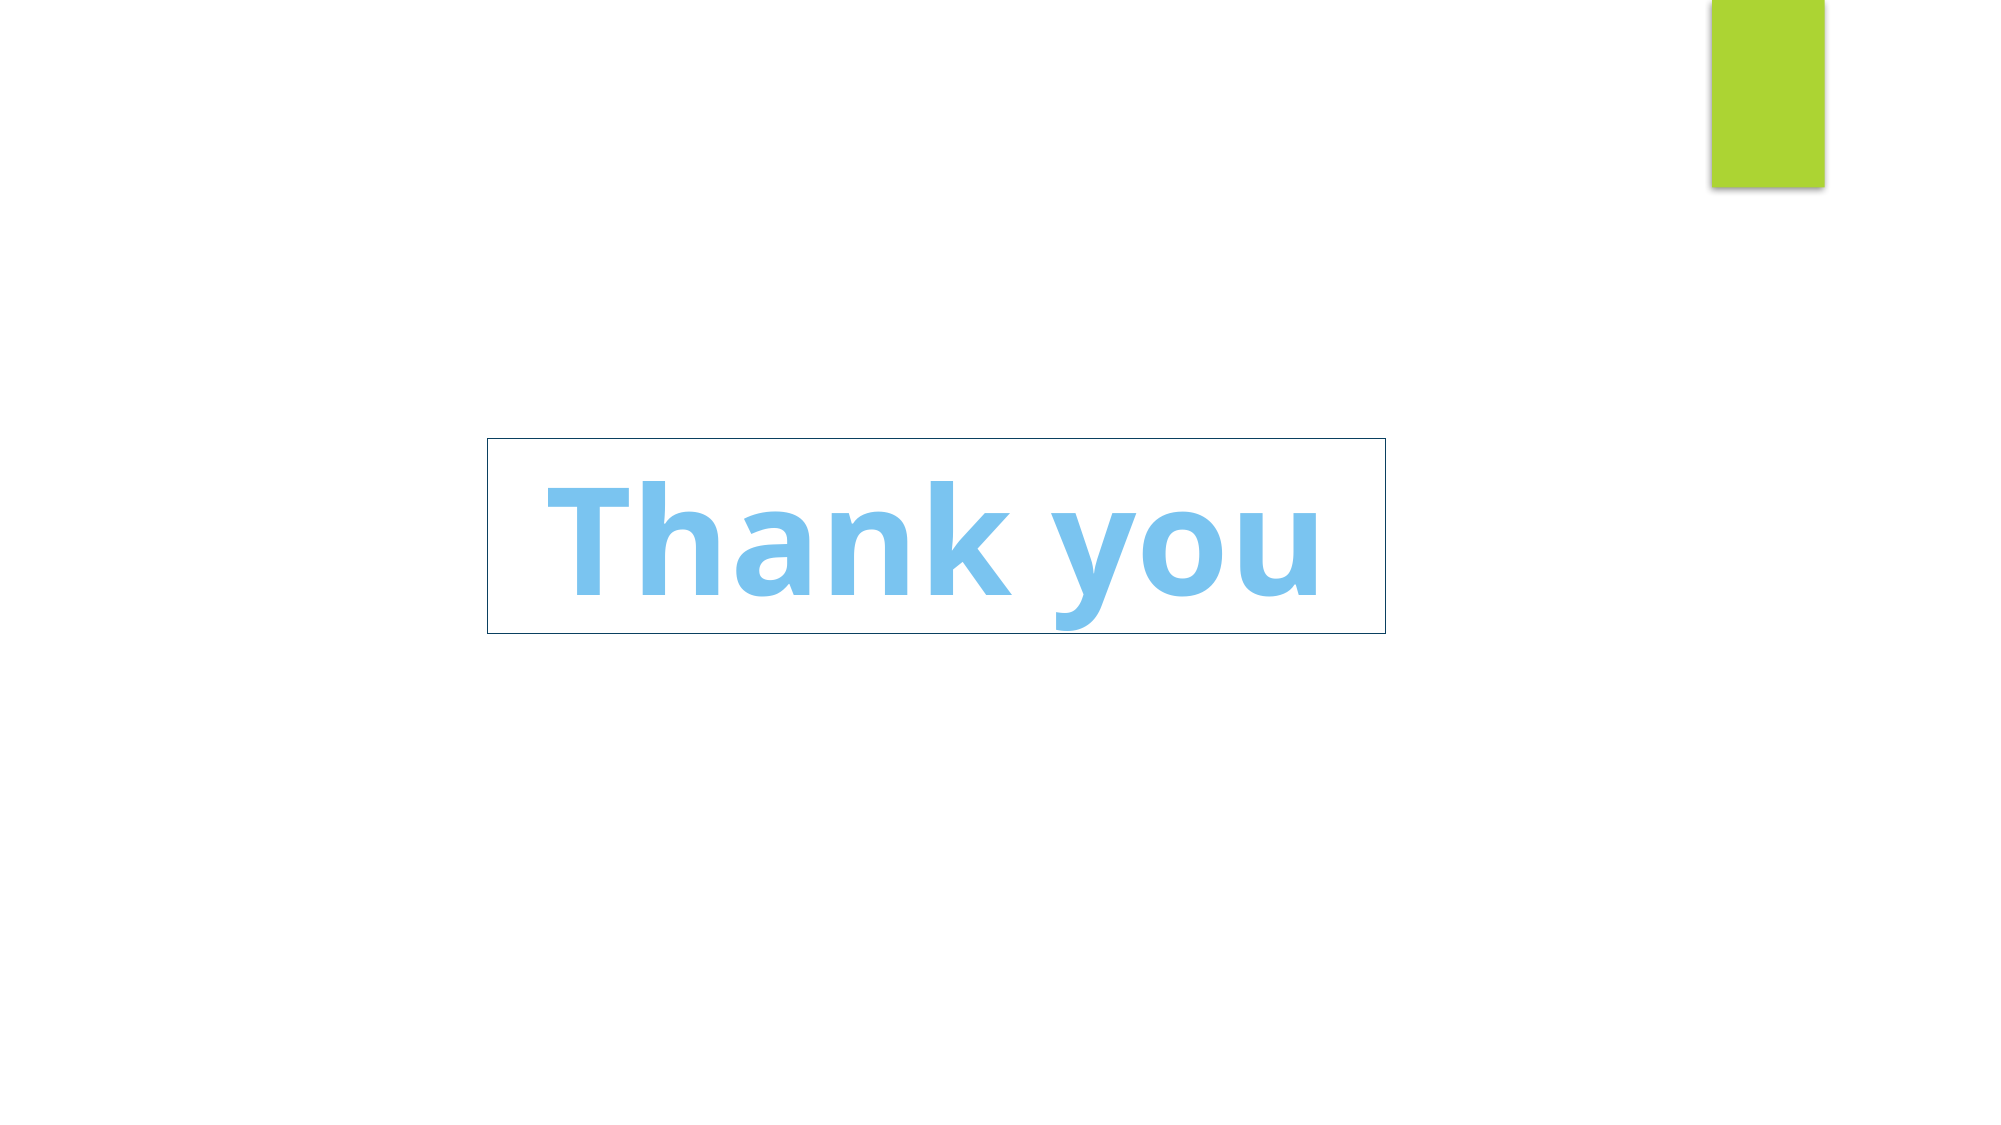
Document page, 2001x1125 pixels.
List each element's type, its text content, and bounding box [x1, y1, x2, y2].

text_box Thank you [487, 438, 1386, 634]
